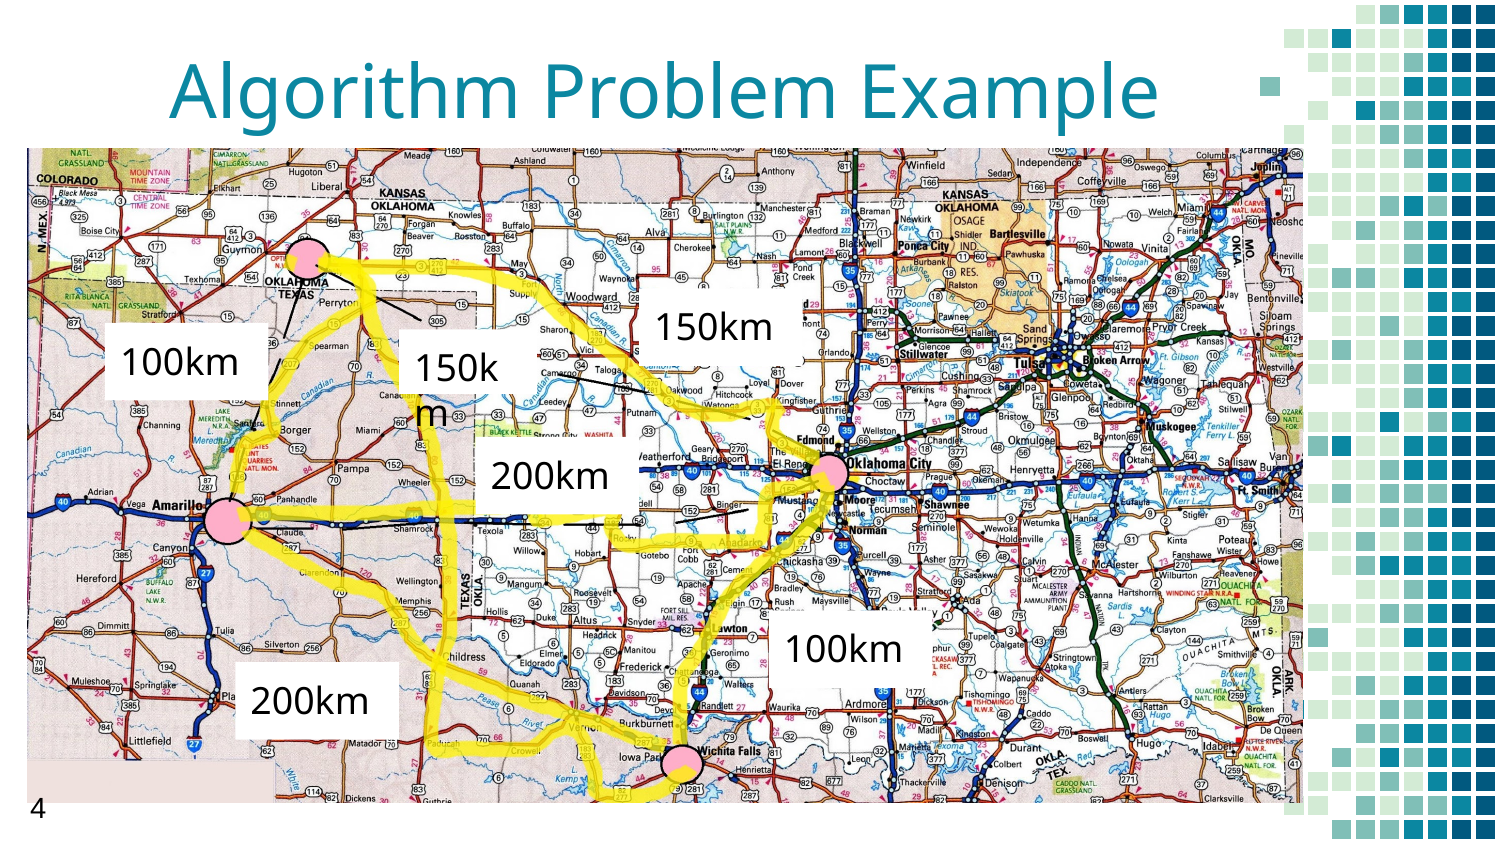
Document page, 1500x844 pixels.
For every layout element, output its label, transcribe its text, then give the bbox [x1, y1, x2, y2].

picture [27, 148, 1303, 803]
title Algorithm Problem Example [153, 27, 1178, 146]
slide_number 4 [15, 774, 105, 839]
